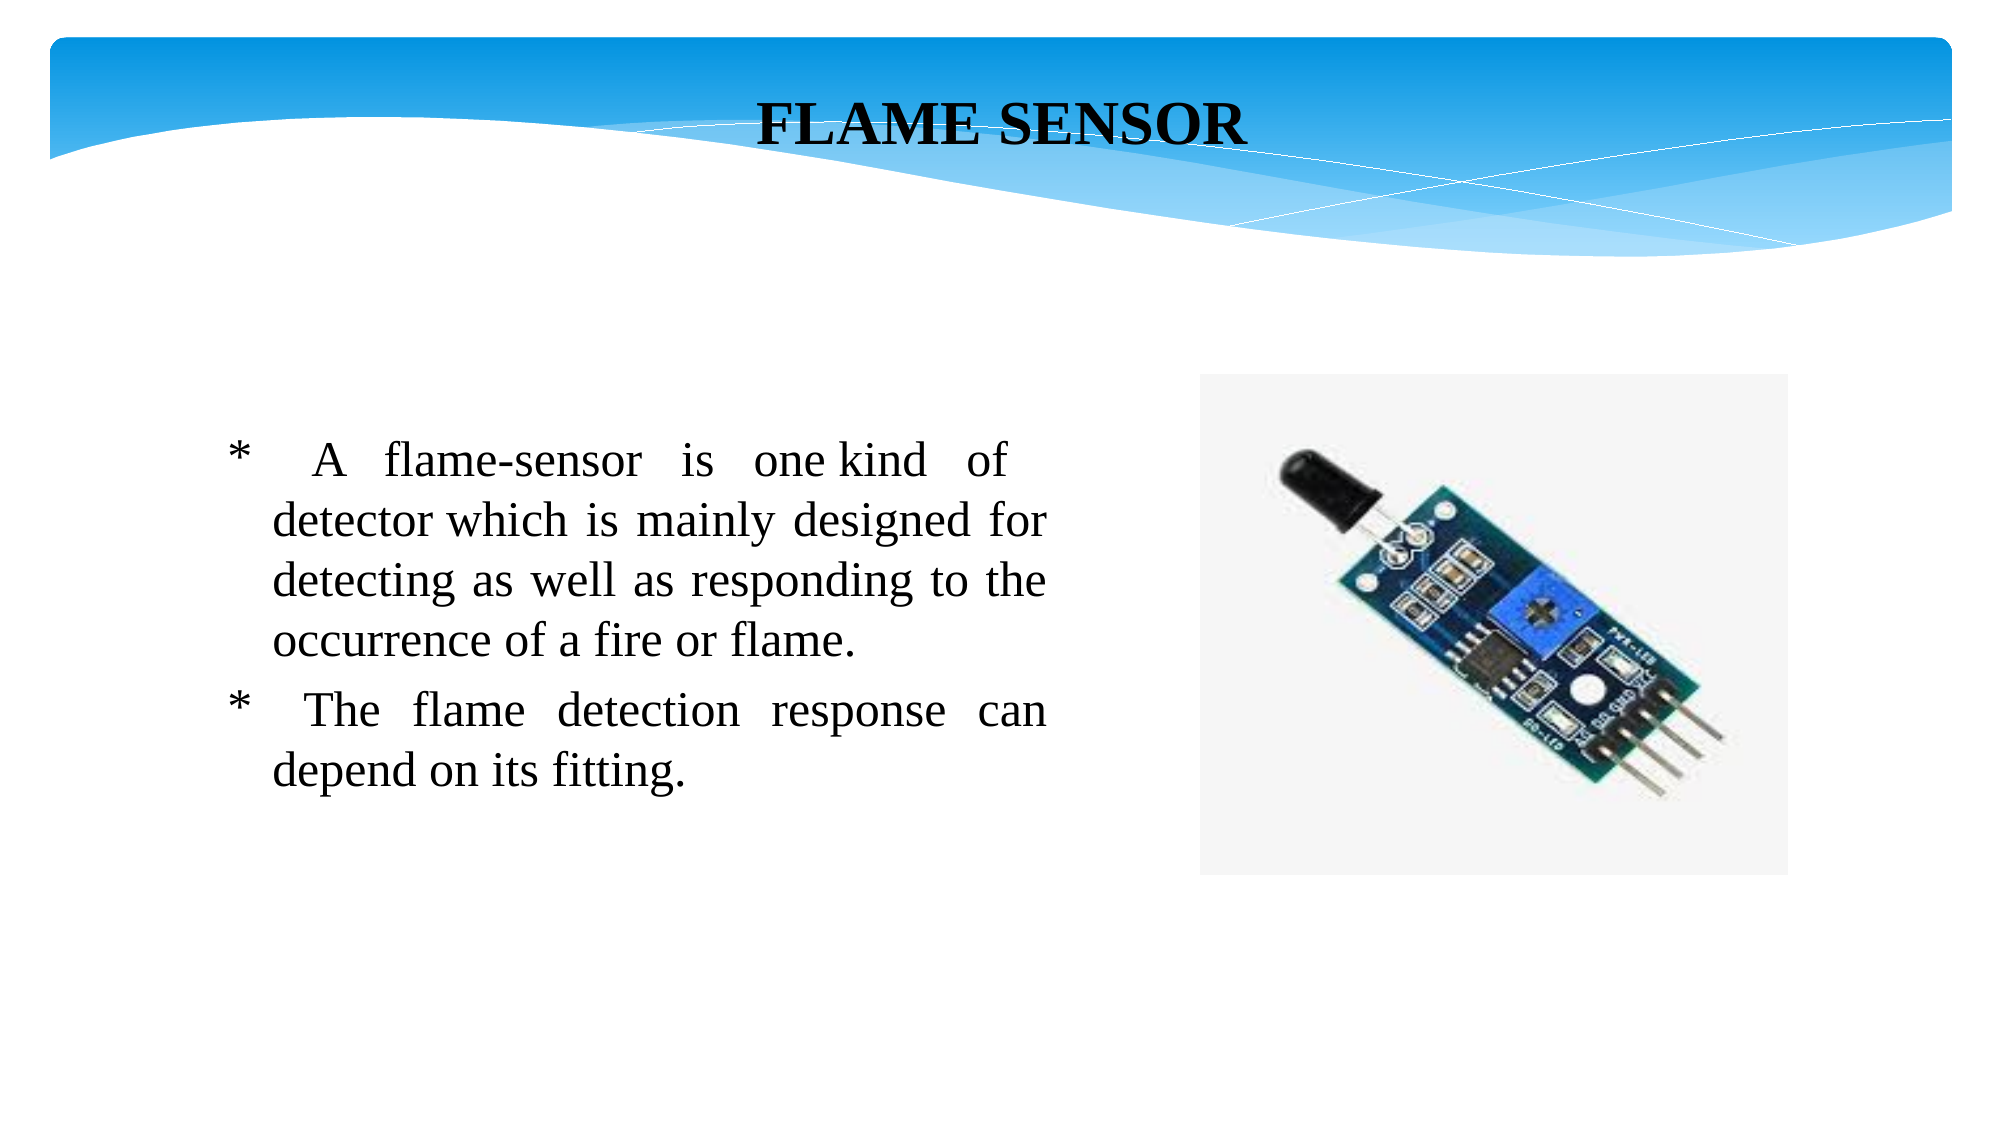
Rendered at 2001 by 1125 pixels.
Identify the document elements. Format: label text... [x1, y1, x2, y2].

picture [1199, 374, 1788, 876]
text_box FLAME SENSOR [102, 74, 1903, 213]
text_box A flame-sensor is one kind of detector which is mainly designed for detecting as well as responding to the occurrence of a fire or flame. The flame detection response can depend on its fitting. [212, 419, 1063, 964]
